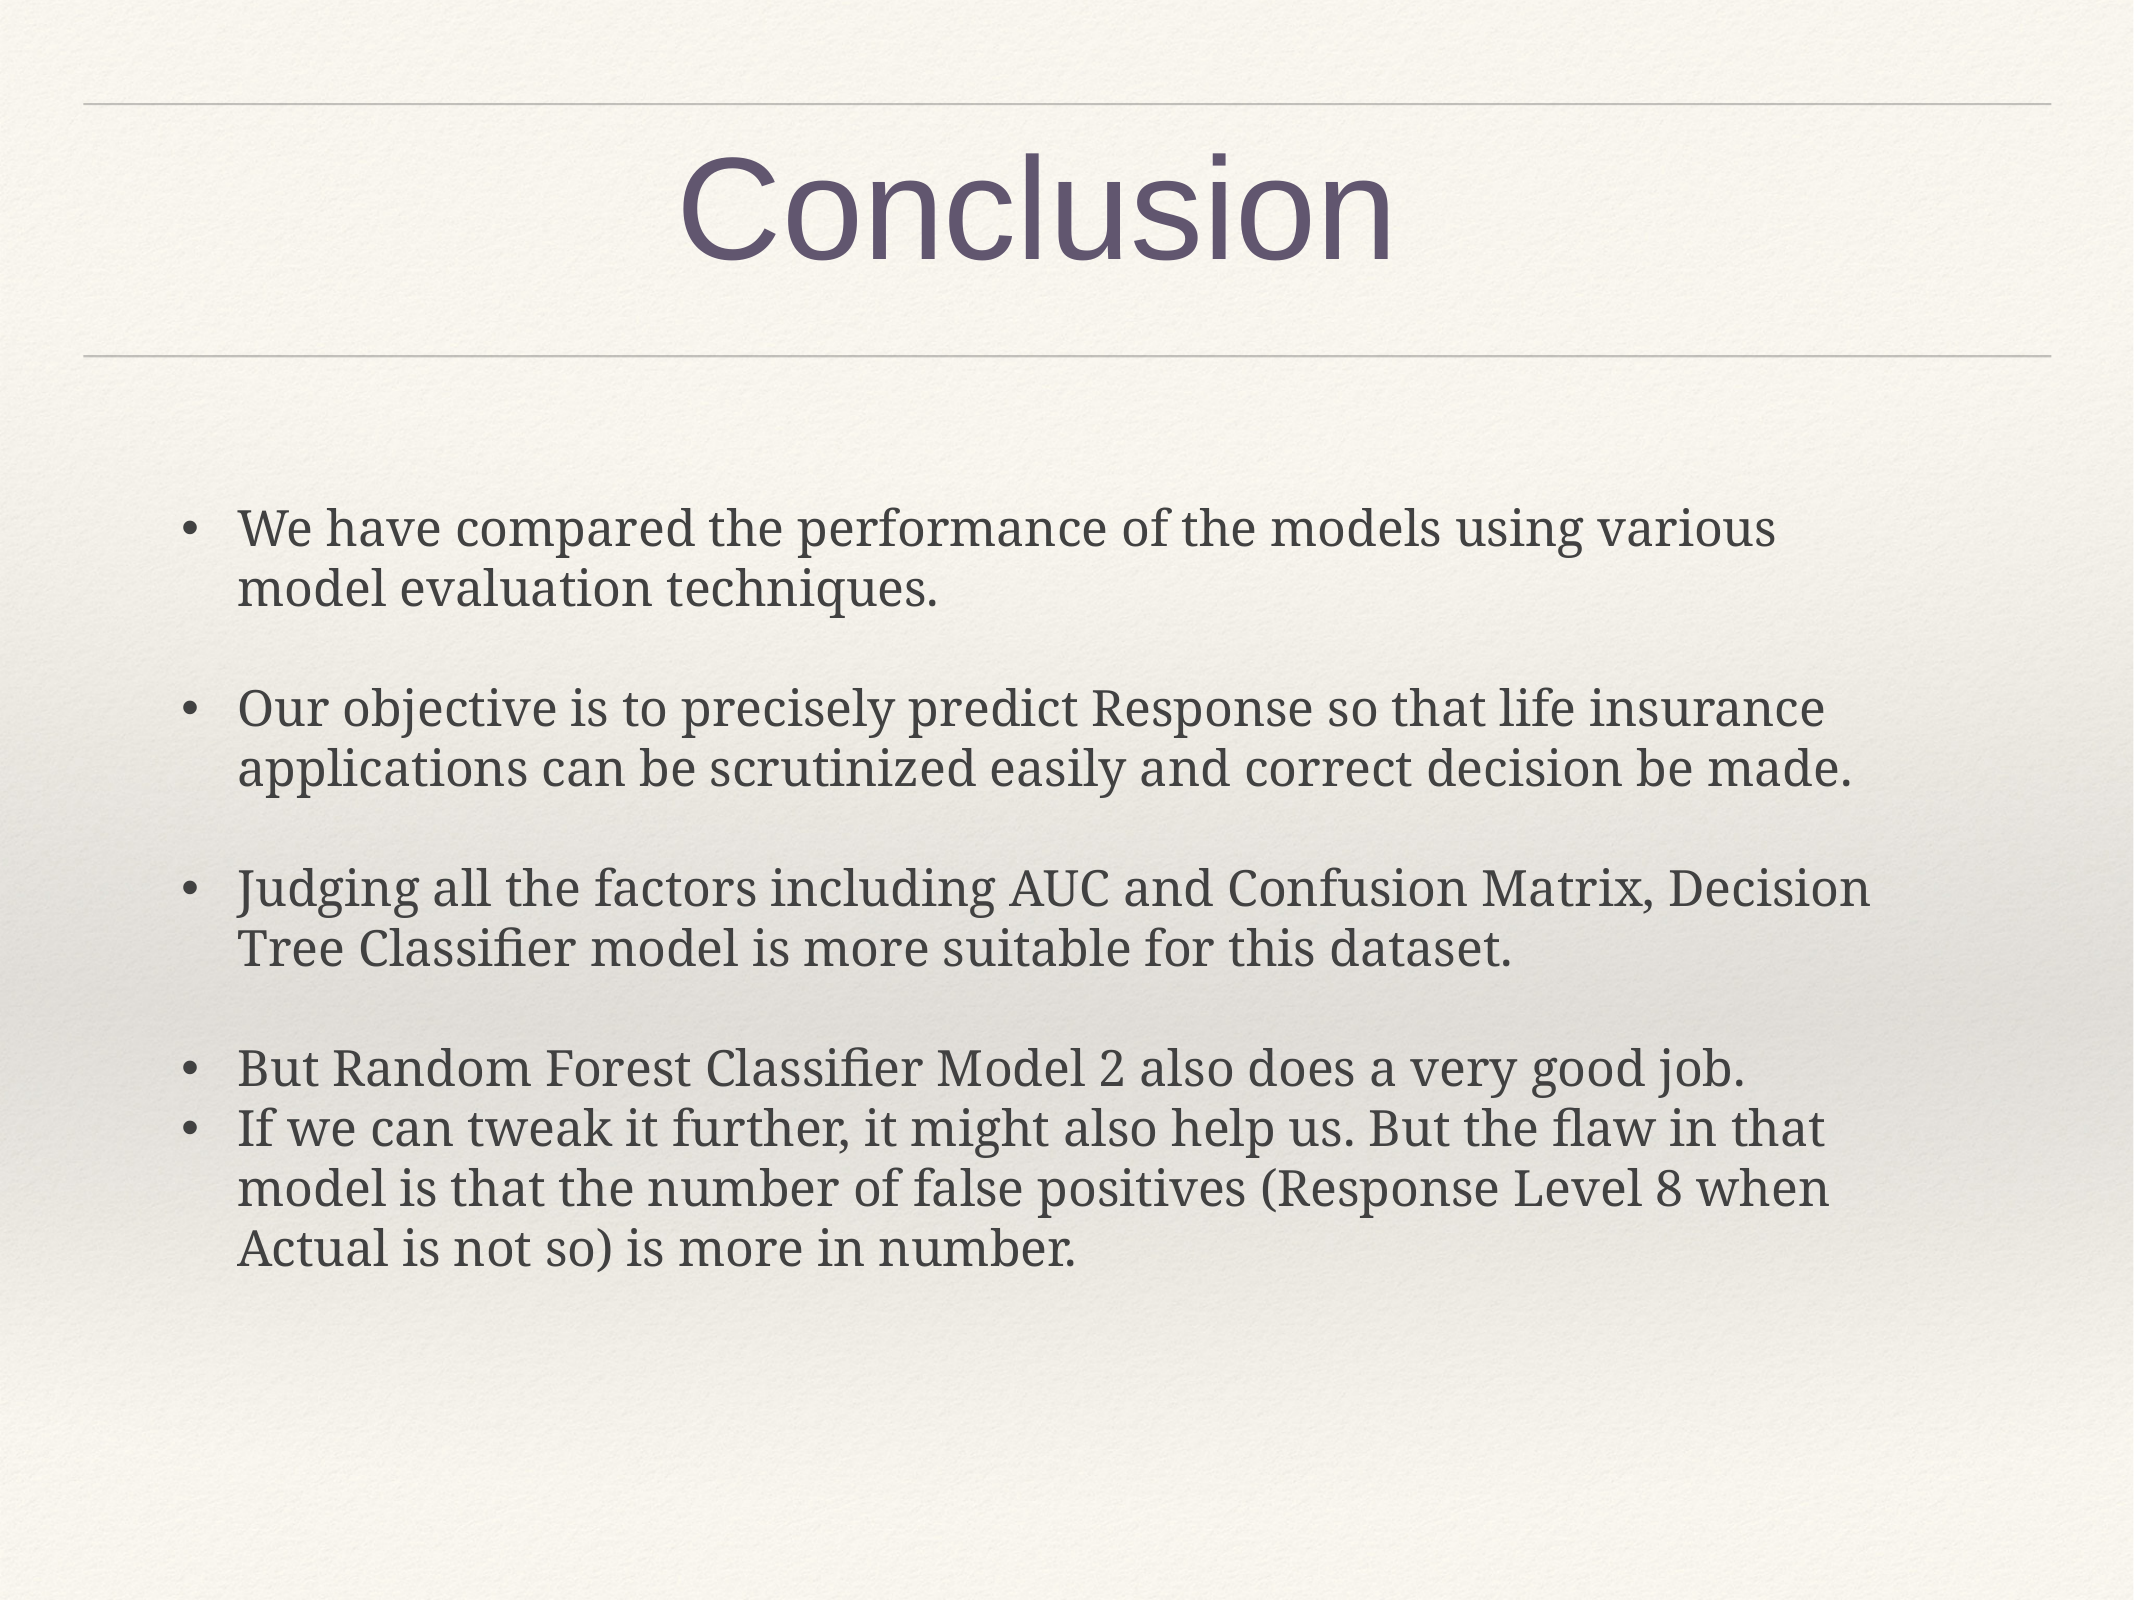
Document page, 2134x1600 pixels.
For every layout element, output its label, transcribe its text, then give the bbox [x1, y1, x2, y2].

title Conclusion [53, 111, 2022, 313]
picture [0, 0, 2134, 1600]
text_box We have compared the performance of the models using various model evaluation techniques. Our objective is to precisely predict Response so that life insurance applications can be scrutinized easily and correct decision be made. Judging all the factors including AUC and Confusion Matrix, Decision Tree Classifier model is more suitable for this dataset. But Random Forest Classifier Model 2 also does a very good job. If we can tweak it further, it might also help us. But the flaw in that model is that the number of false positives (Response Level 8 when Actual is not so) is more in number. [166, 489, 1942, 1285]
list [78, 486, 2047, 1513]
